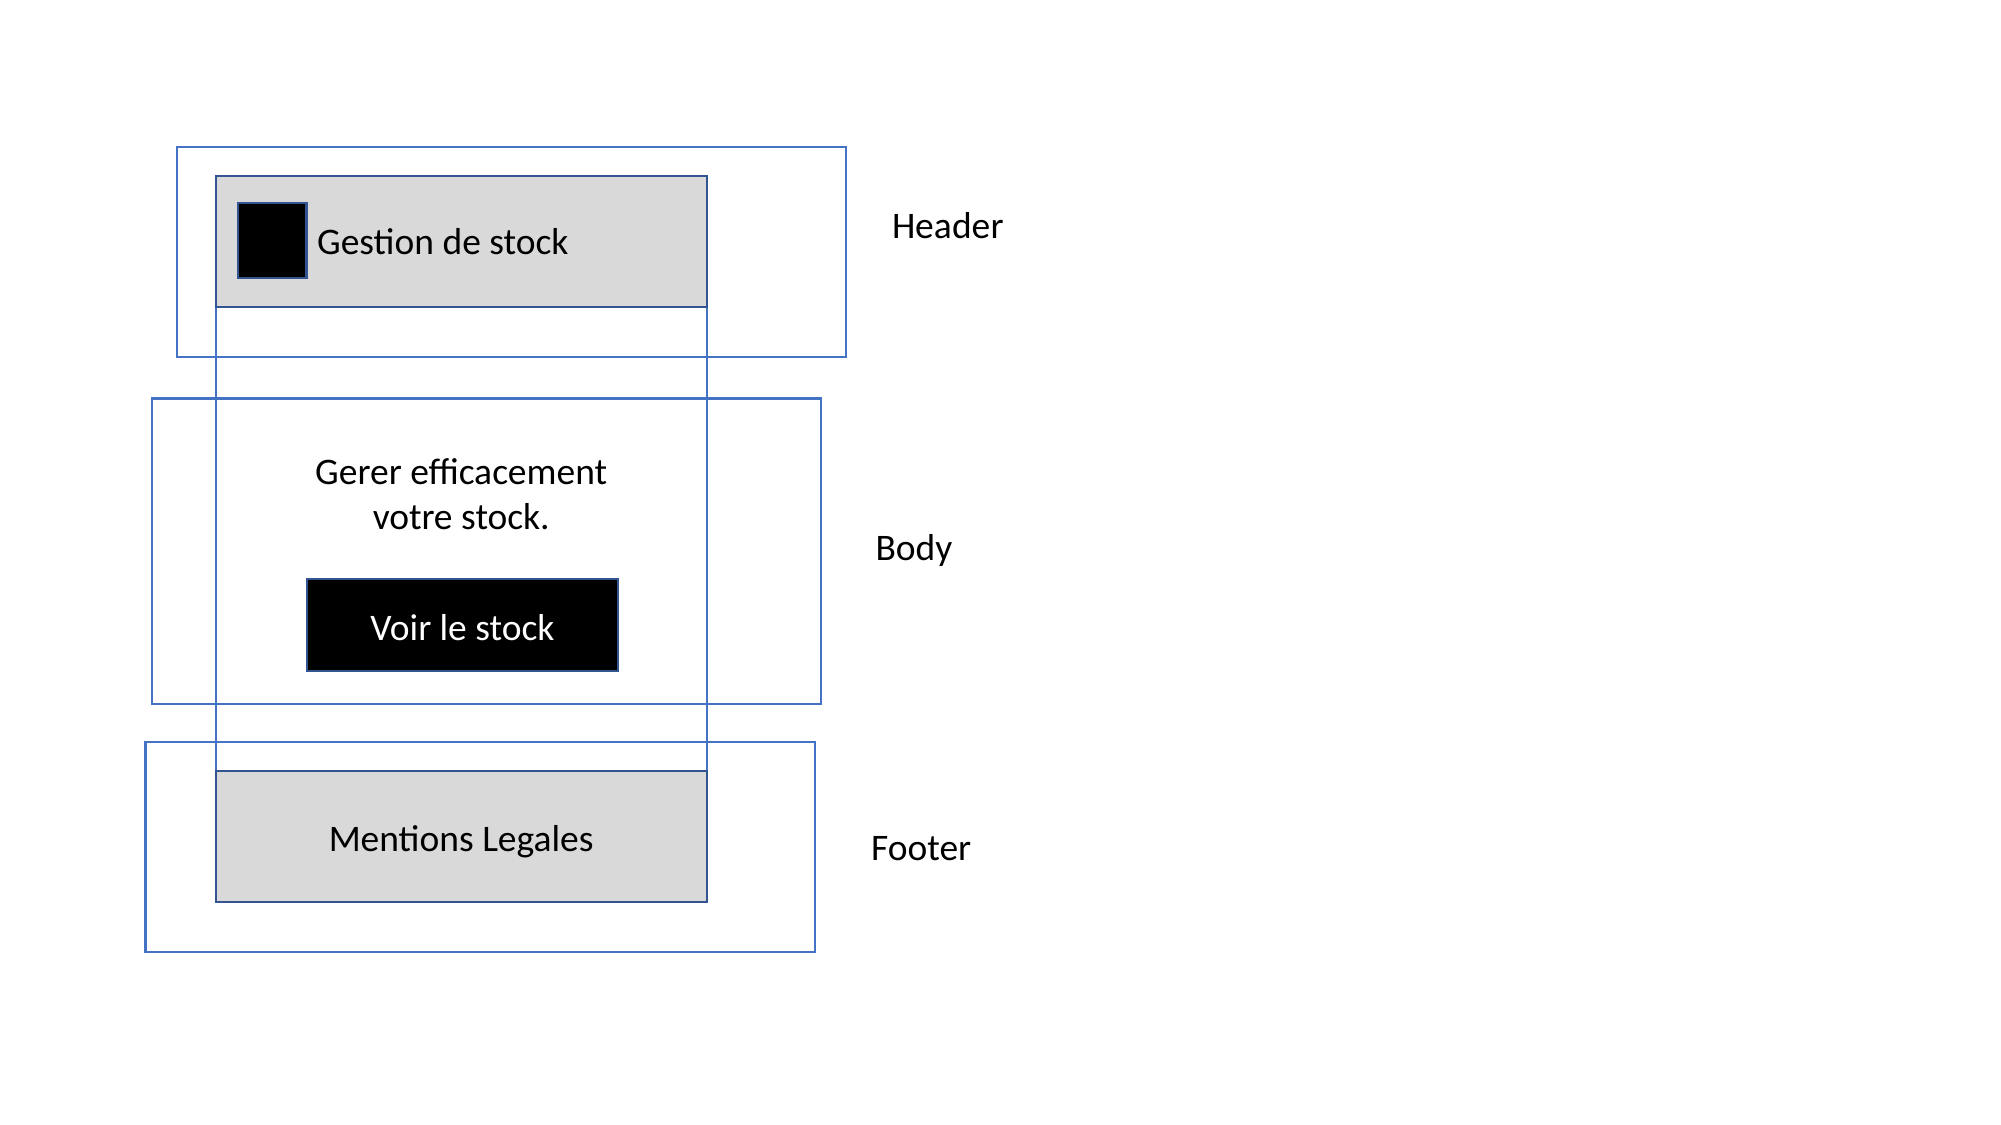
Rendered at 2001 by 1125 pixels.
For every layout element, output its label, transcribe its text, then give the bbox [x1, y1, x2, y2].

text_box Footer [856, 815, 987, 876]
text_box [176, 146, 847, 358]
text_box [215, 705, 708, 741]
text_box [144, 741, 816, 953]
text_box Header [877, 193, 1019, 254]
text_box [215, 358, 708, 397]
text_box Body [860, 515, 968, 575]
text_box [151, 397, 822, 705]
